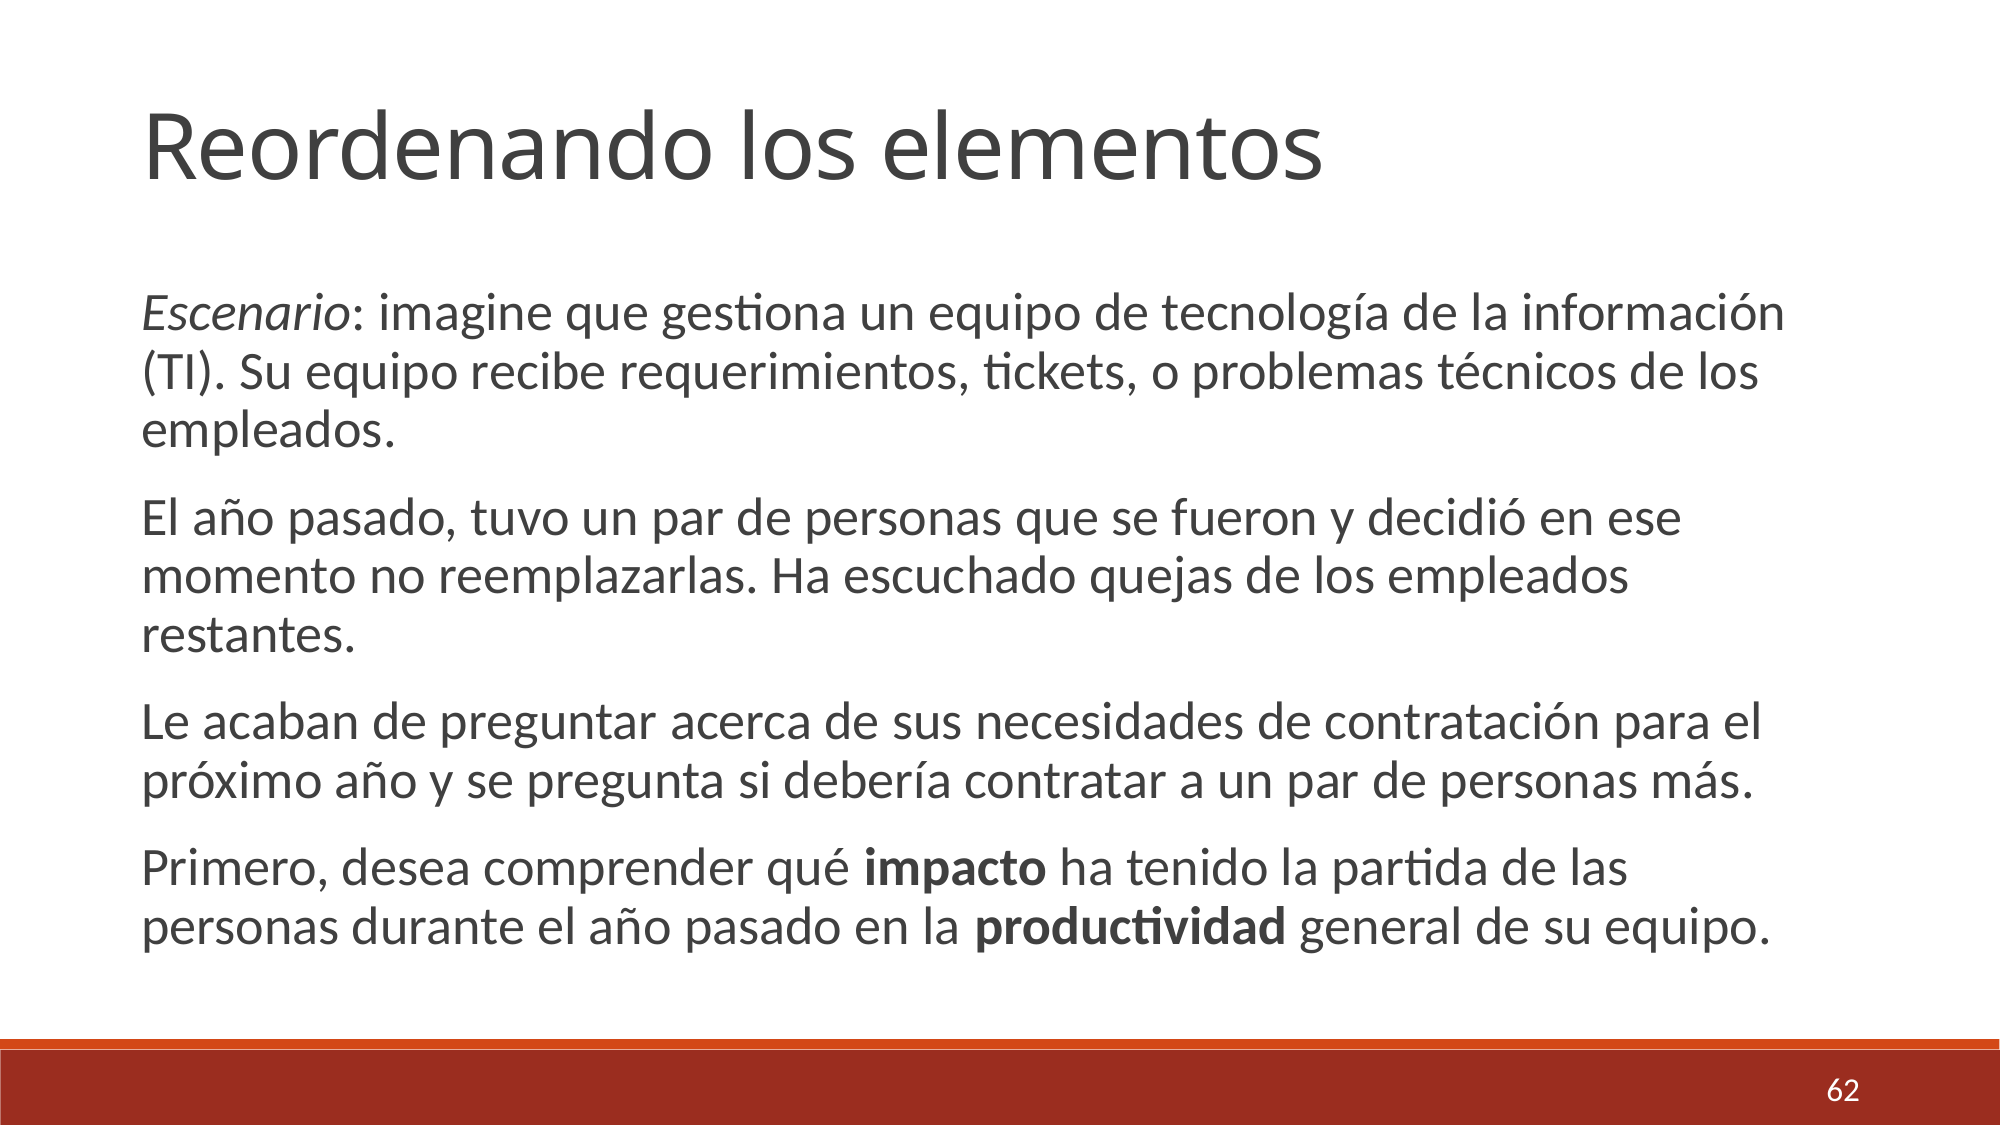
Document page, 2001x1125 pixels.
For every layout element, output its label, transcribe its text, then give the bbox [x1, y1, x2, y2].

slide_number 62 [126, 1061, 1875, 1115]
text_box Escenario: imagine que gestiona un equipo de tecnología de la información (TI). Su equipo recibe requerimientos, tickets, o problemas técnicos de los empleados. El año pasado, tuvo un par de personas que se fueron y decidió en ese momento no reemplazarlas. Ha escuchado quejas de los empleados restantes. Le acaban de preguntar acerca de sus necesidades de contratación para el próximo año y se pregunta si debería contratar a un par de personas más. Primero, desea comprender qué impacto ha tenido la partida de las personas durante el año pasado en la productividad general de su equipo. [126, 276, 1845, 941]
text_box Reordenando los elementos [126, 97, 1821, 276]
